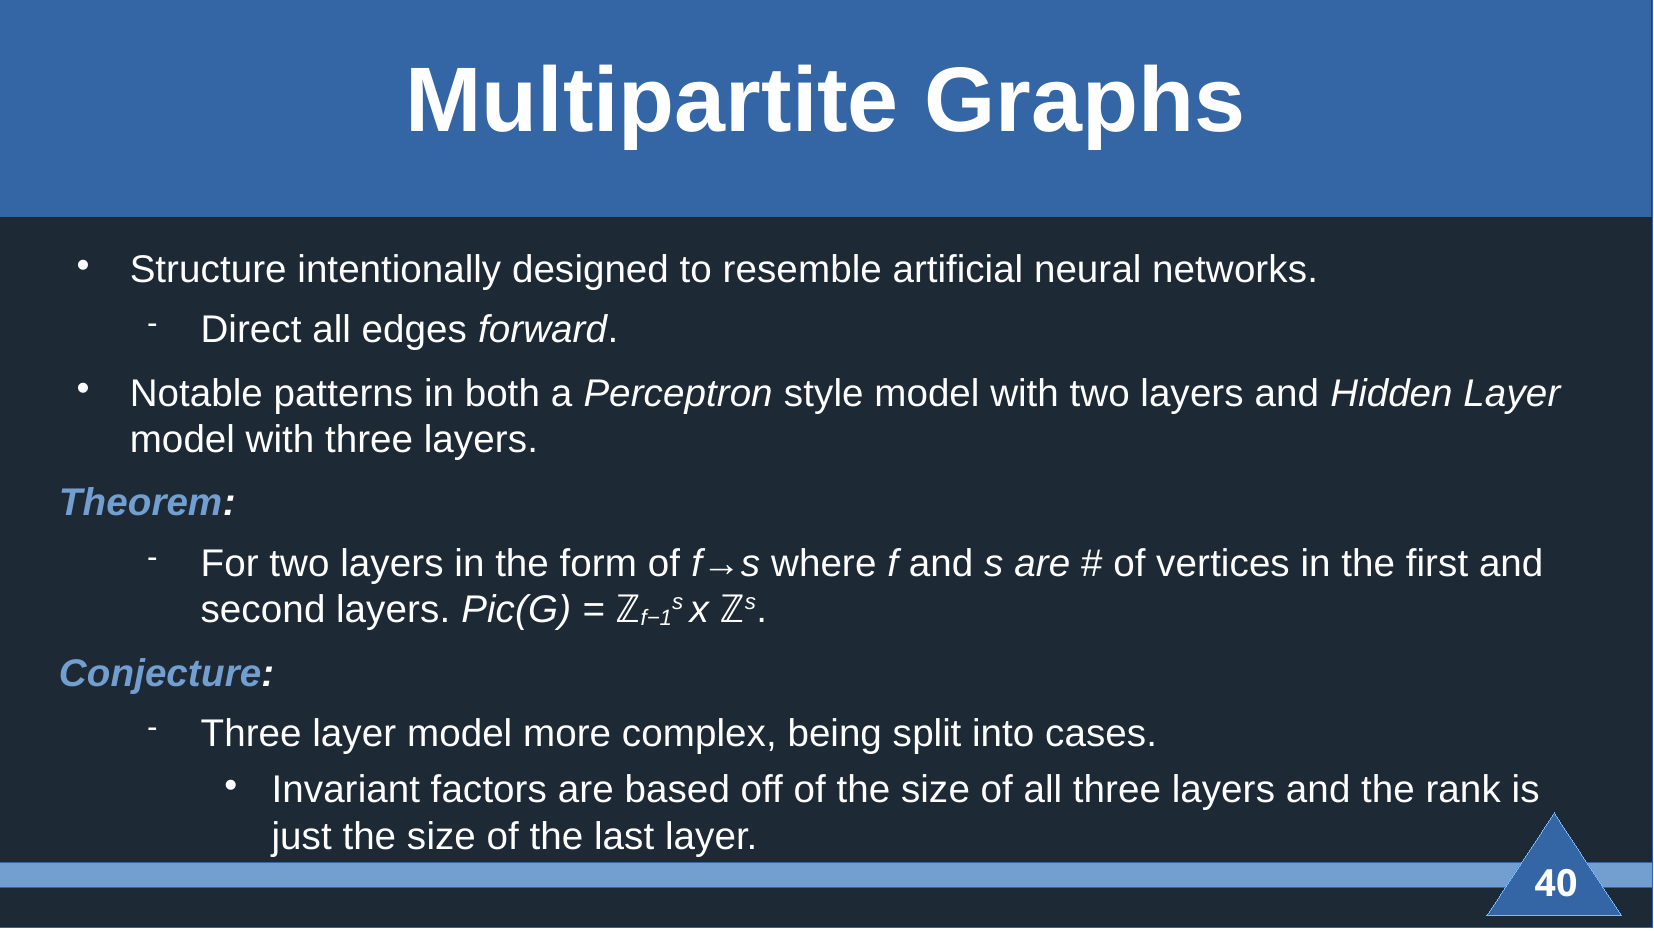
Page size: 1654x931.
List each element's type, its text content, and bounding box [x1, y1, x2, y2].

title Multipartite Graphs [59, 0, 1593, 197]
list Structure intentionally designed to resemble artificial neural networks. Direct all edges forward. Notable patterns in both a Perceptron style model with two layers and Hidden Layer model with three layers. Theorem: For two layers in the form of f→s where f and s are # of vertices in the first and second layers. Pic(G) = ℤf−1s x ℤs. Conjecture: Three layer model more complex, being split into cases. Invariant factors are based off of the size of all three layers and the rank is just the size of the last layer. [59, 243, 1593, 862]
